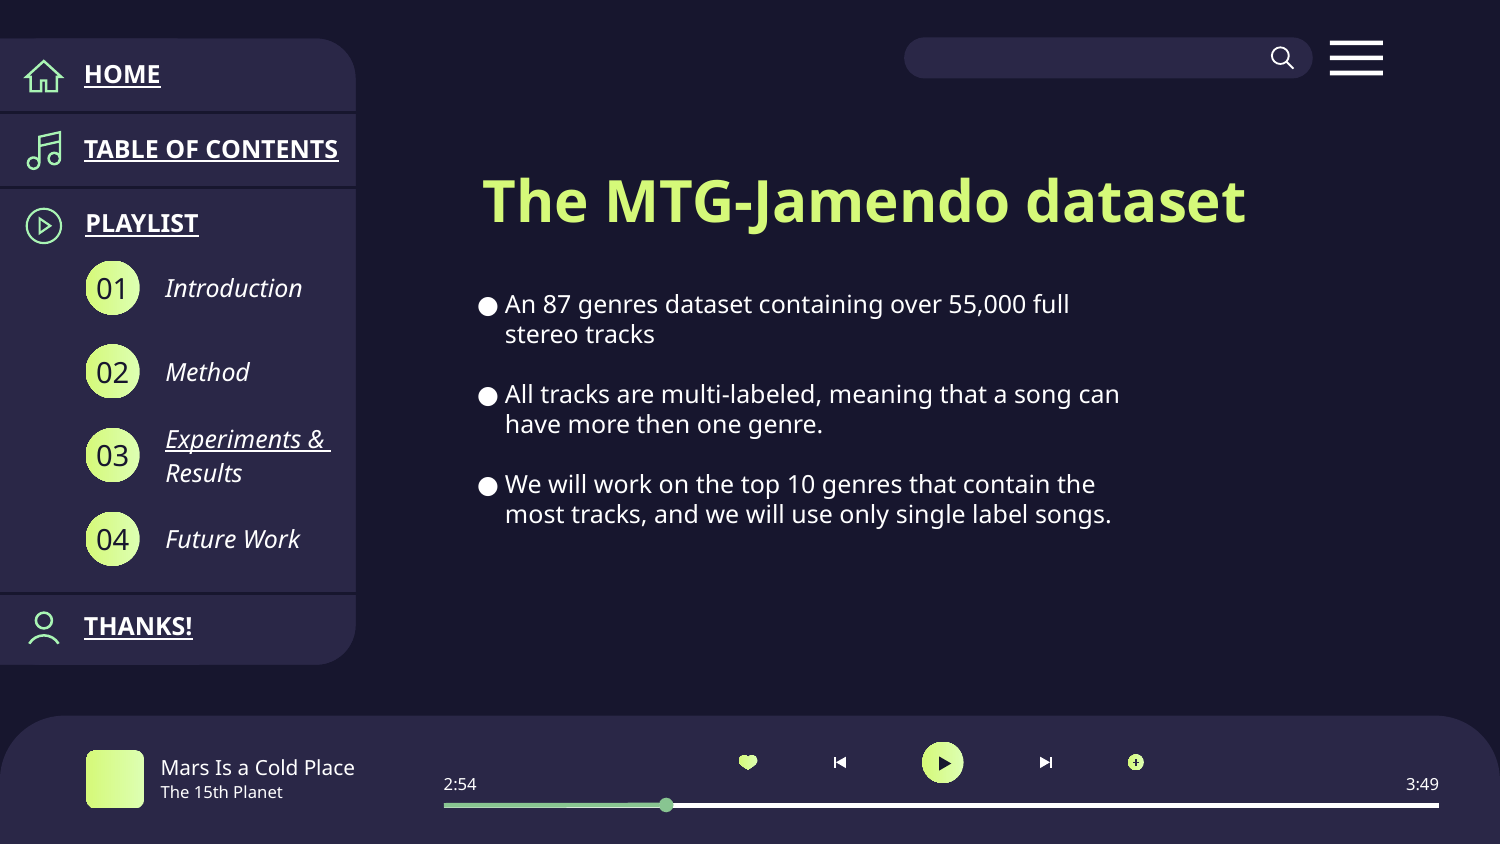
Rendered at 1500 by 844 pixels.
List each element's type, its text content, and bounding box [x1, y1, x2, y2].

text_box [833, 756, 847, 769]
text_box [0, 38, 381, 665]
text_box [659, 797, 674, 804]
title The MTG-Jamendo dataset [467, 152, 1372, 247]
list An 87 genres dataset containing over 55,000 full stereo tracks All tracks are multi-labeled, meaning that a song can have more then one genre. We will work on the top 10 genres that contain the most tracks, and we will use only single label songs. [461, 200, 1154, 618]
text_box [1039, 756, 1052, 769]
